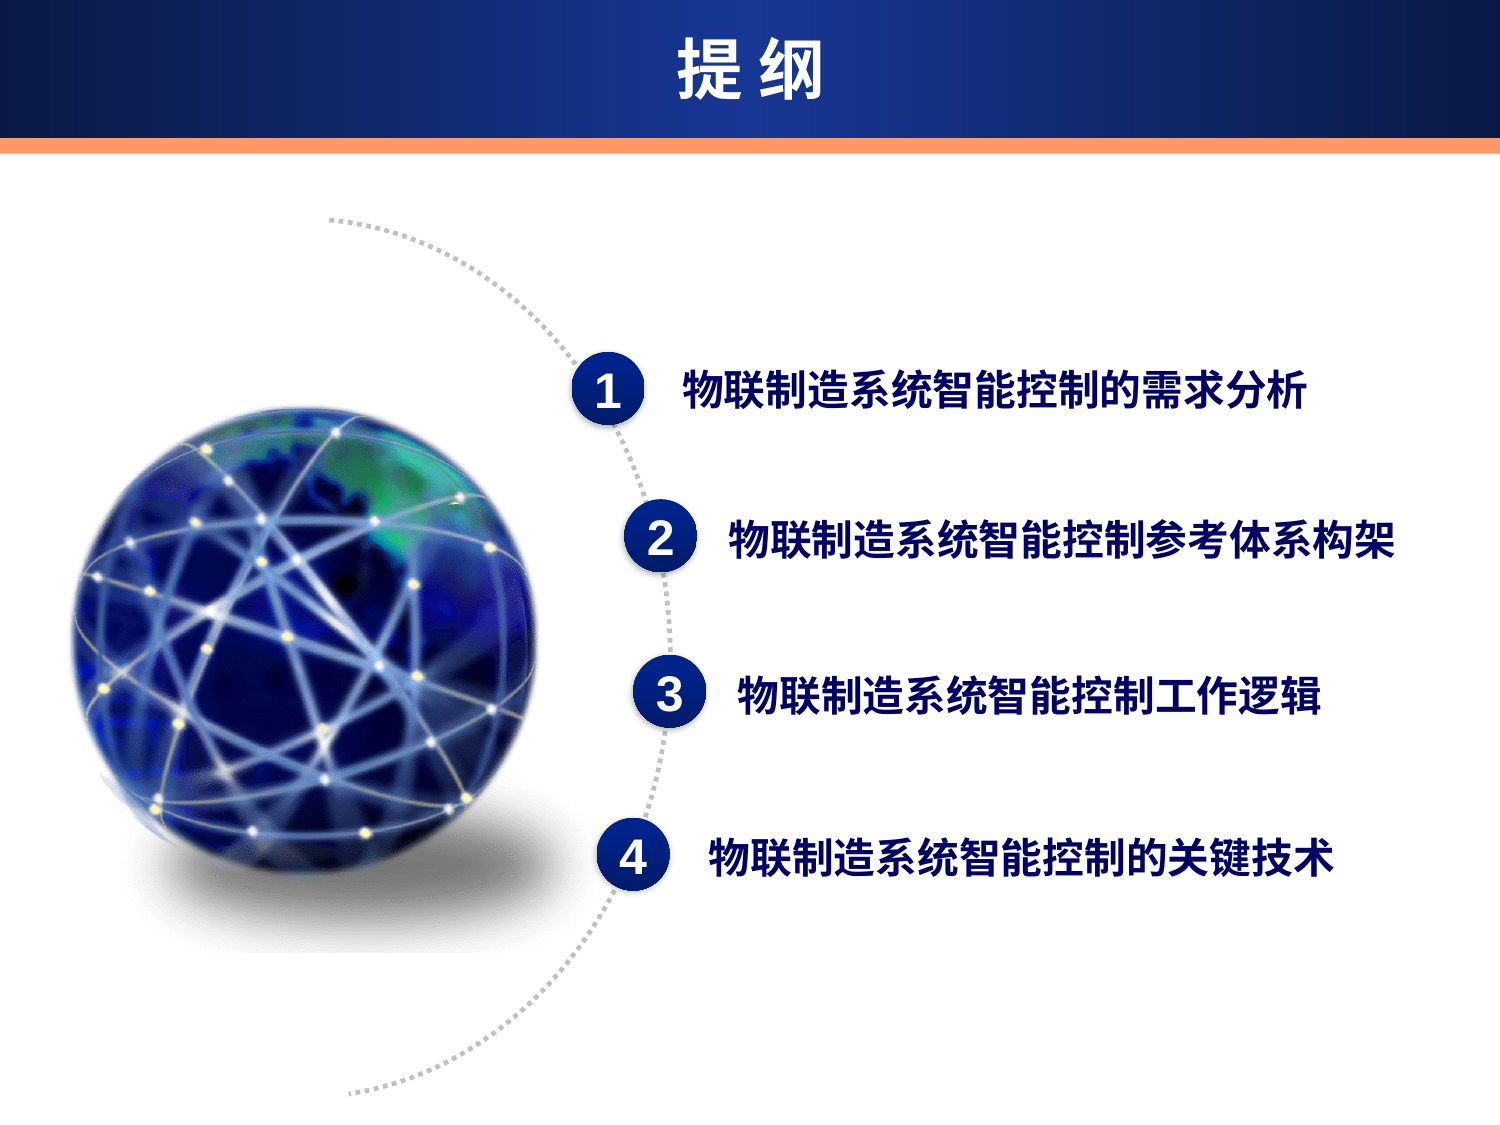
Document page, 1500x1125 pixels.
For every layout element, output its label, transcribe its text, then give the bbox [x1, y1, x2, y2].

text_box 3 [633, 654, 707, 728]
text_box 4 [612, 817, 670, 891]
text_box [333, 960, 570, 1094]
picture [52, 385, 609, 953]
text_box 物联制造系统智能控制的需求分析 [667, 356, 1324, 421]
text_box 物联制造系统智能控制的关键技术 [693, 824, 1350, 890]
text_box [318, 220, 576, 383]
text_box 物联制造系统智能控制参考体系构架 [713, 506, 1412, 571]
text_box 物联制造系统智能控制工作逻辑 [722, 661, 1337, 727]
text_box 2 [624, 499, 698, 573]
text_box [612, 431, 671, 820]
text_box 提 纲 [457, 0, 1046, 138]
text_box 1 [572, 351, 645, 425]
